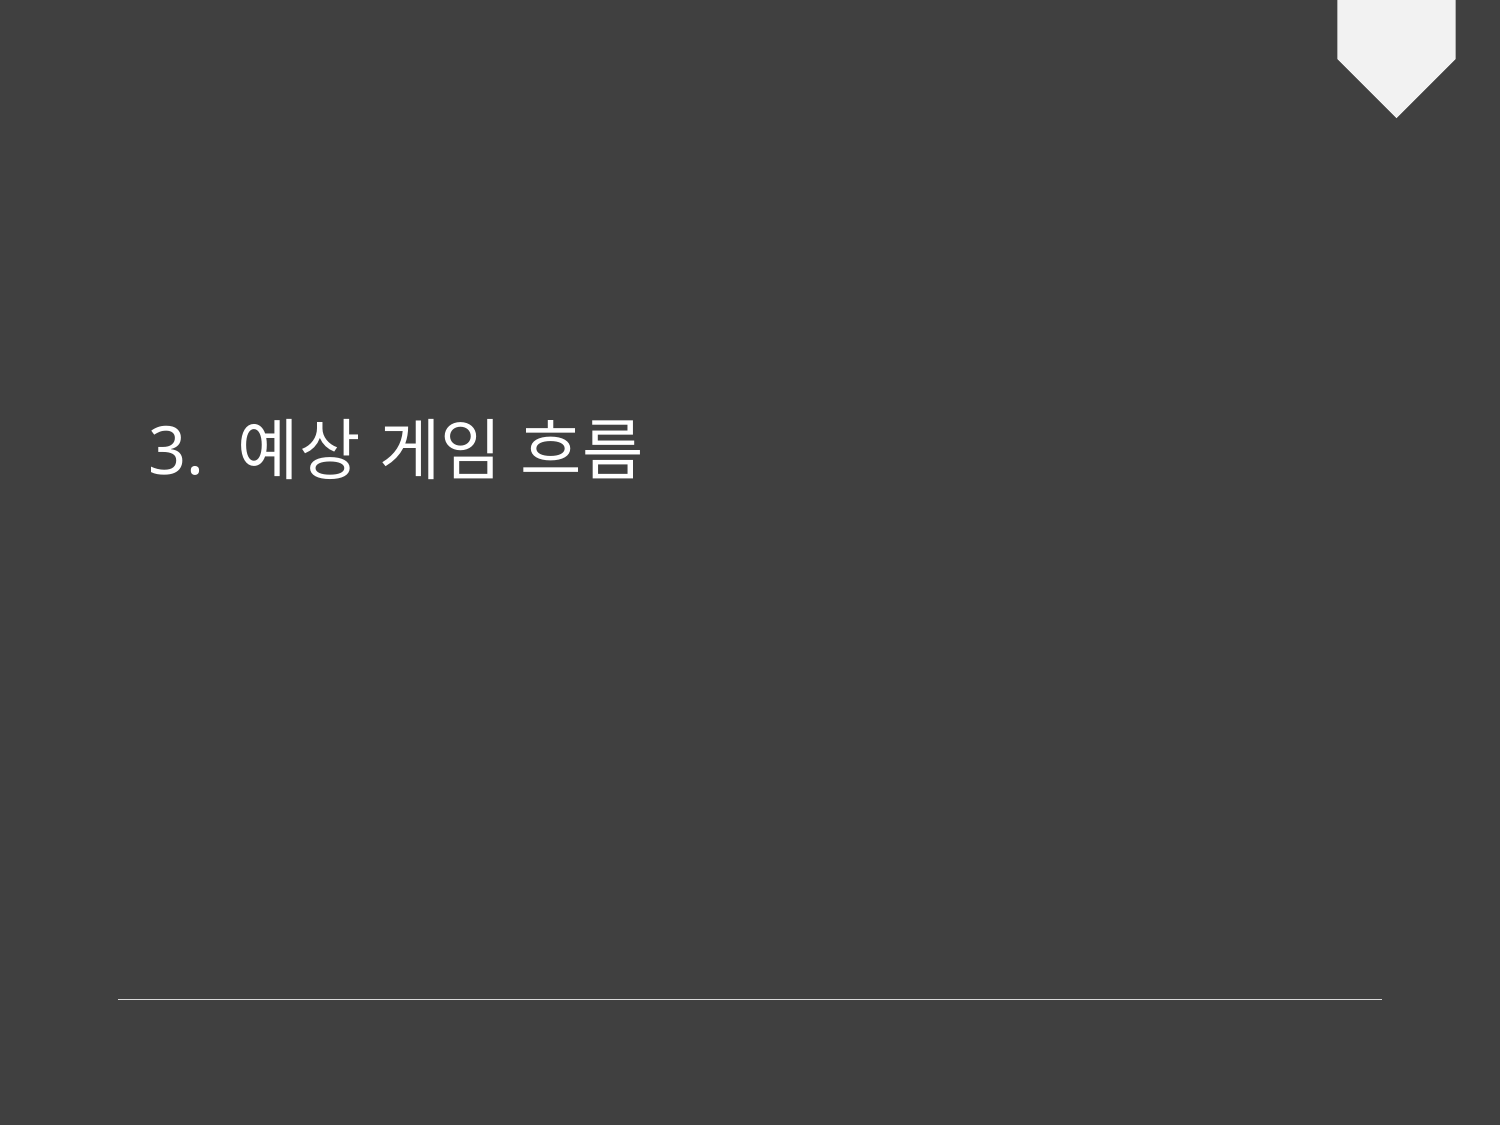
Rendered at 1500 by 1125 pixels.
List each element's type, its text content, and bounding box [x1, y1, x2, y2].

text_box [1335, 0, 1458, 121]
text_box 3. 예상 게임 흐름 [133, 400, 660, 496]
